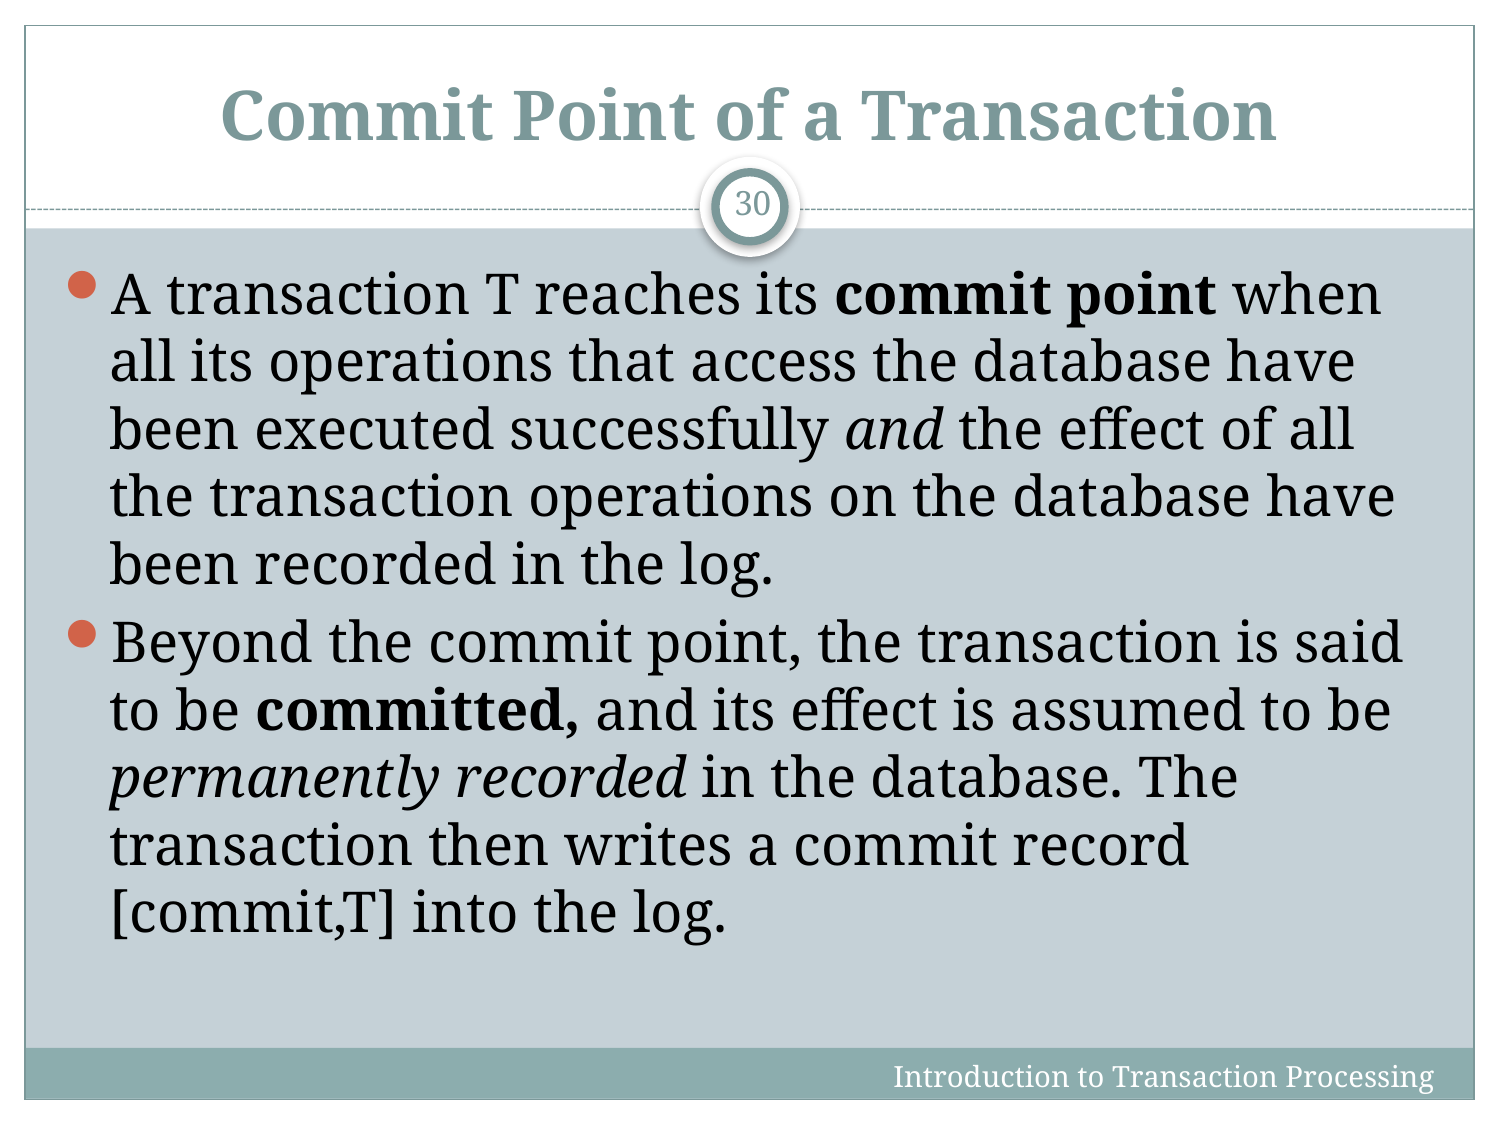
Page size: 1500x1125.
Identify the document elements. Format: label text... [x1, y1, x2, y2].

slide_number Introduction to Transaction Processing [750, 1050, 1450, 1111]
footer [50, 1051, 638, 1112]
slide_number 30 [715, 168, 791, 241]
list A transaction T reaches its commit point when all its operations that access the database have been executed successfully and the effect of all the transaction operations on the database have been recorded in the log. Beyond the commit point, the transaction is said to be committed, and its effect is assumed to be permanently recorded in the database. The transaction then writes a commit record [commit,T] into the log. [49, 250, 1445, 1001]
title Commit Point of a Transaction [49, 37, 1450, 162]
